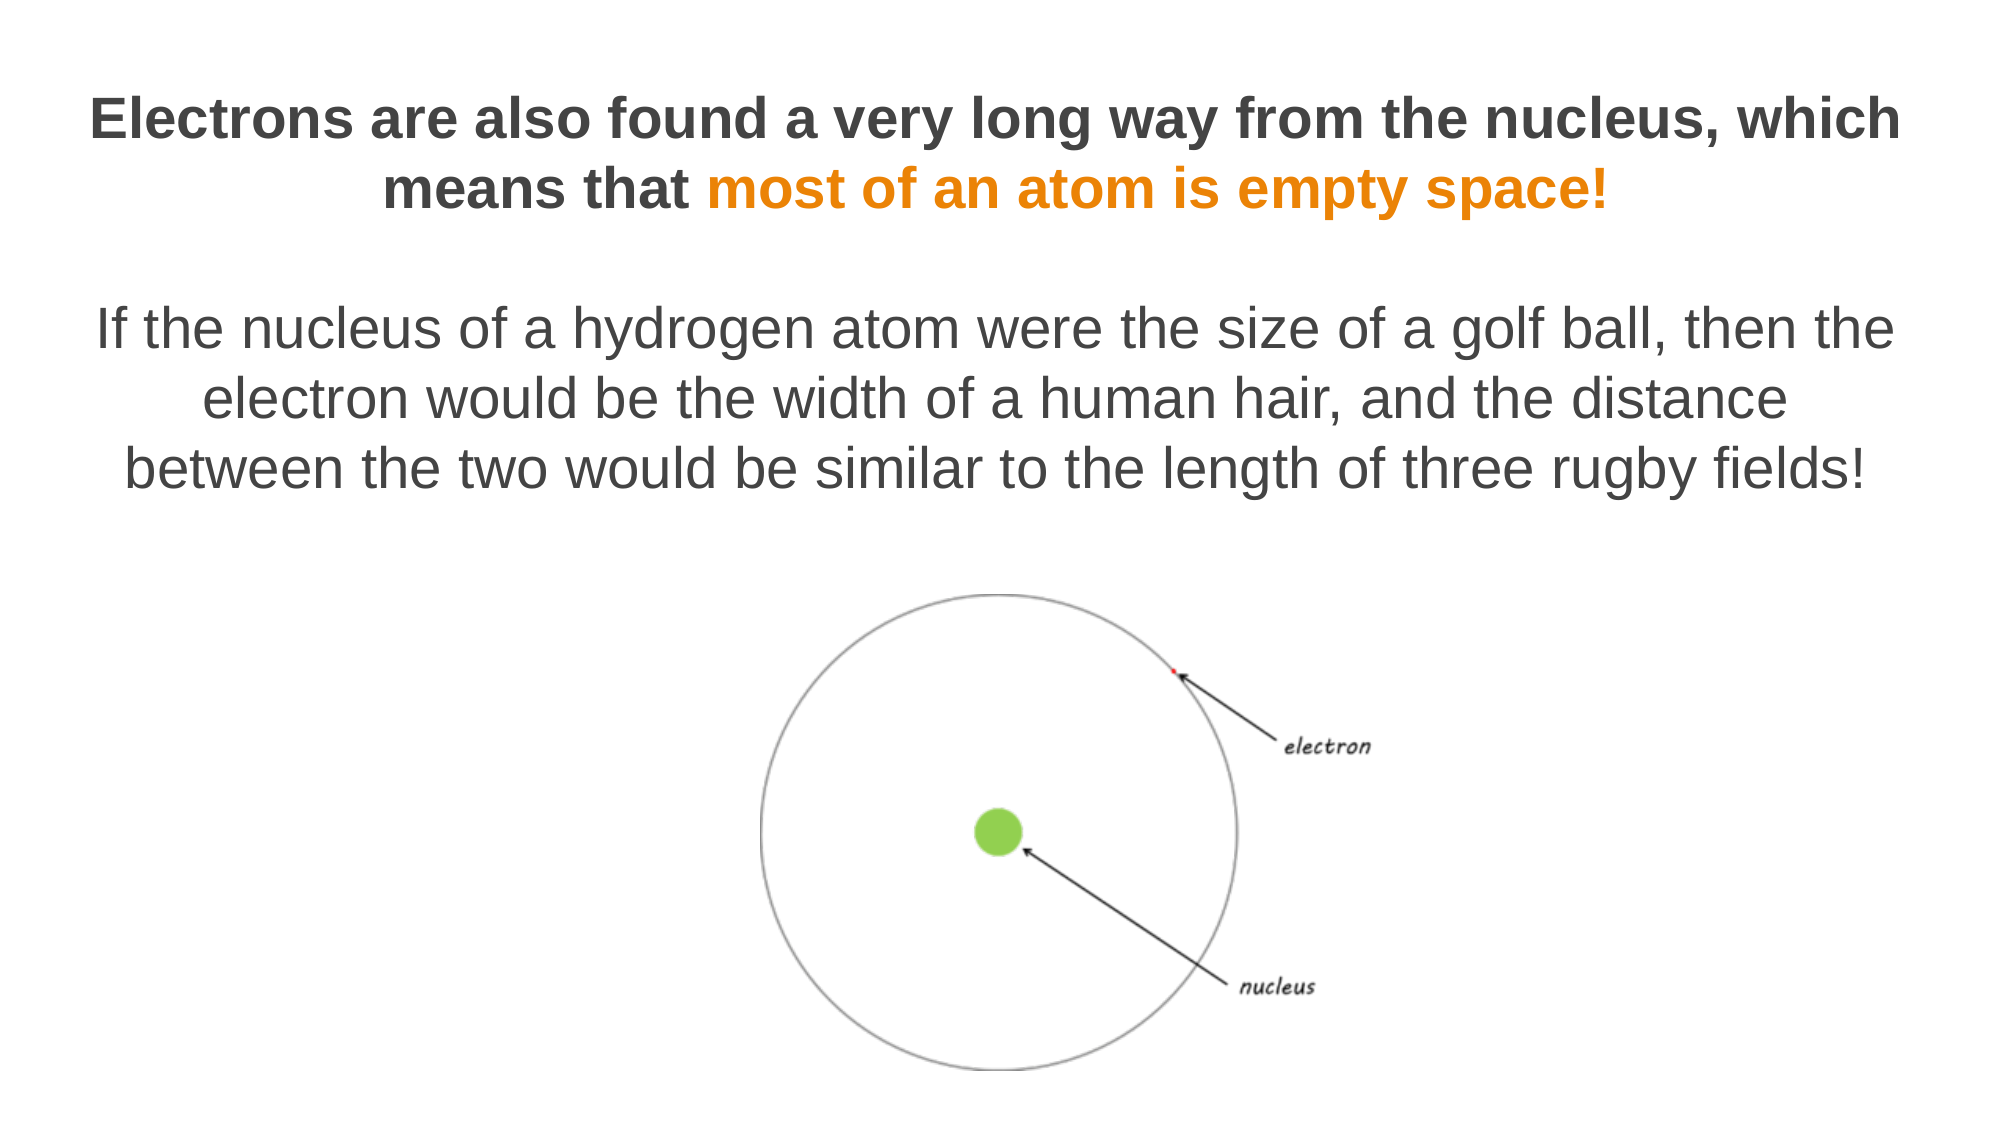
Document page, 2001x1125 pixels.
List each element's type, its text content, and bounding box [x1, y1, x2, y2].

text_box Electrons are also found a very long way from the nucleus, which means that most of an atom is empty space! If the nucleus of a hydrogen atom were the size of a golf ball, then the electron would be the width of a human hair, and the distance between the two would be similar to the length of three rugby fields! [70, 73, 1923, 508]
picture [760, 594, 1385, 1071]
